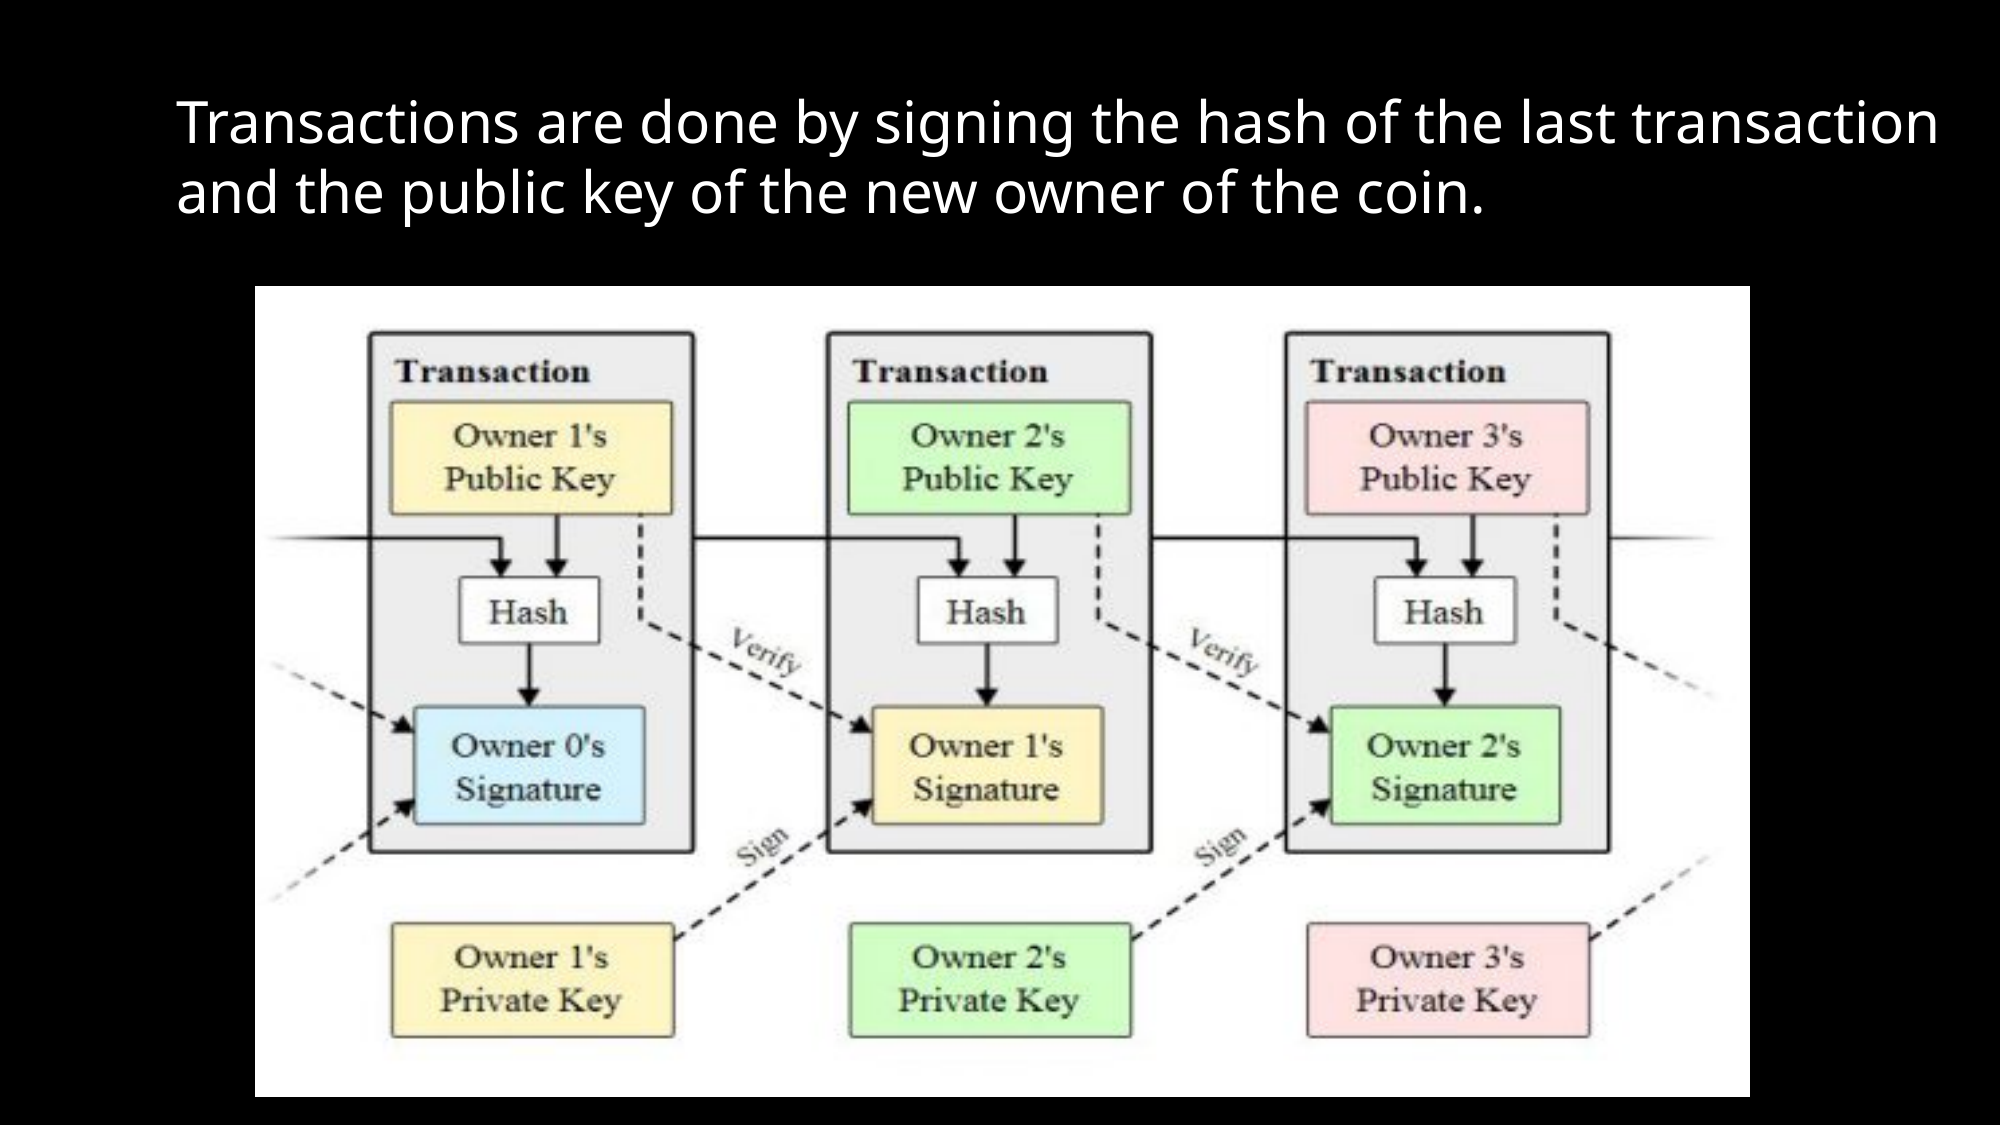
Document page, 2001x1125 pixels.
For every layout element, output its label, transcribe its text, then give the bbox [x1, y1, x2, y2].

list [255, 286, 1750, 1097]
text_box Transactions are done by signing the hash of the last transaction and the public key of the new owner of the coin. [161, 78, 1965, 233]
